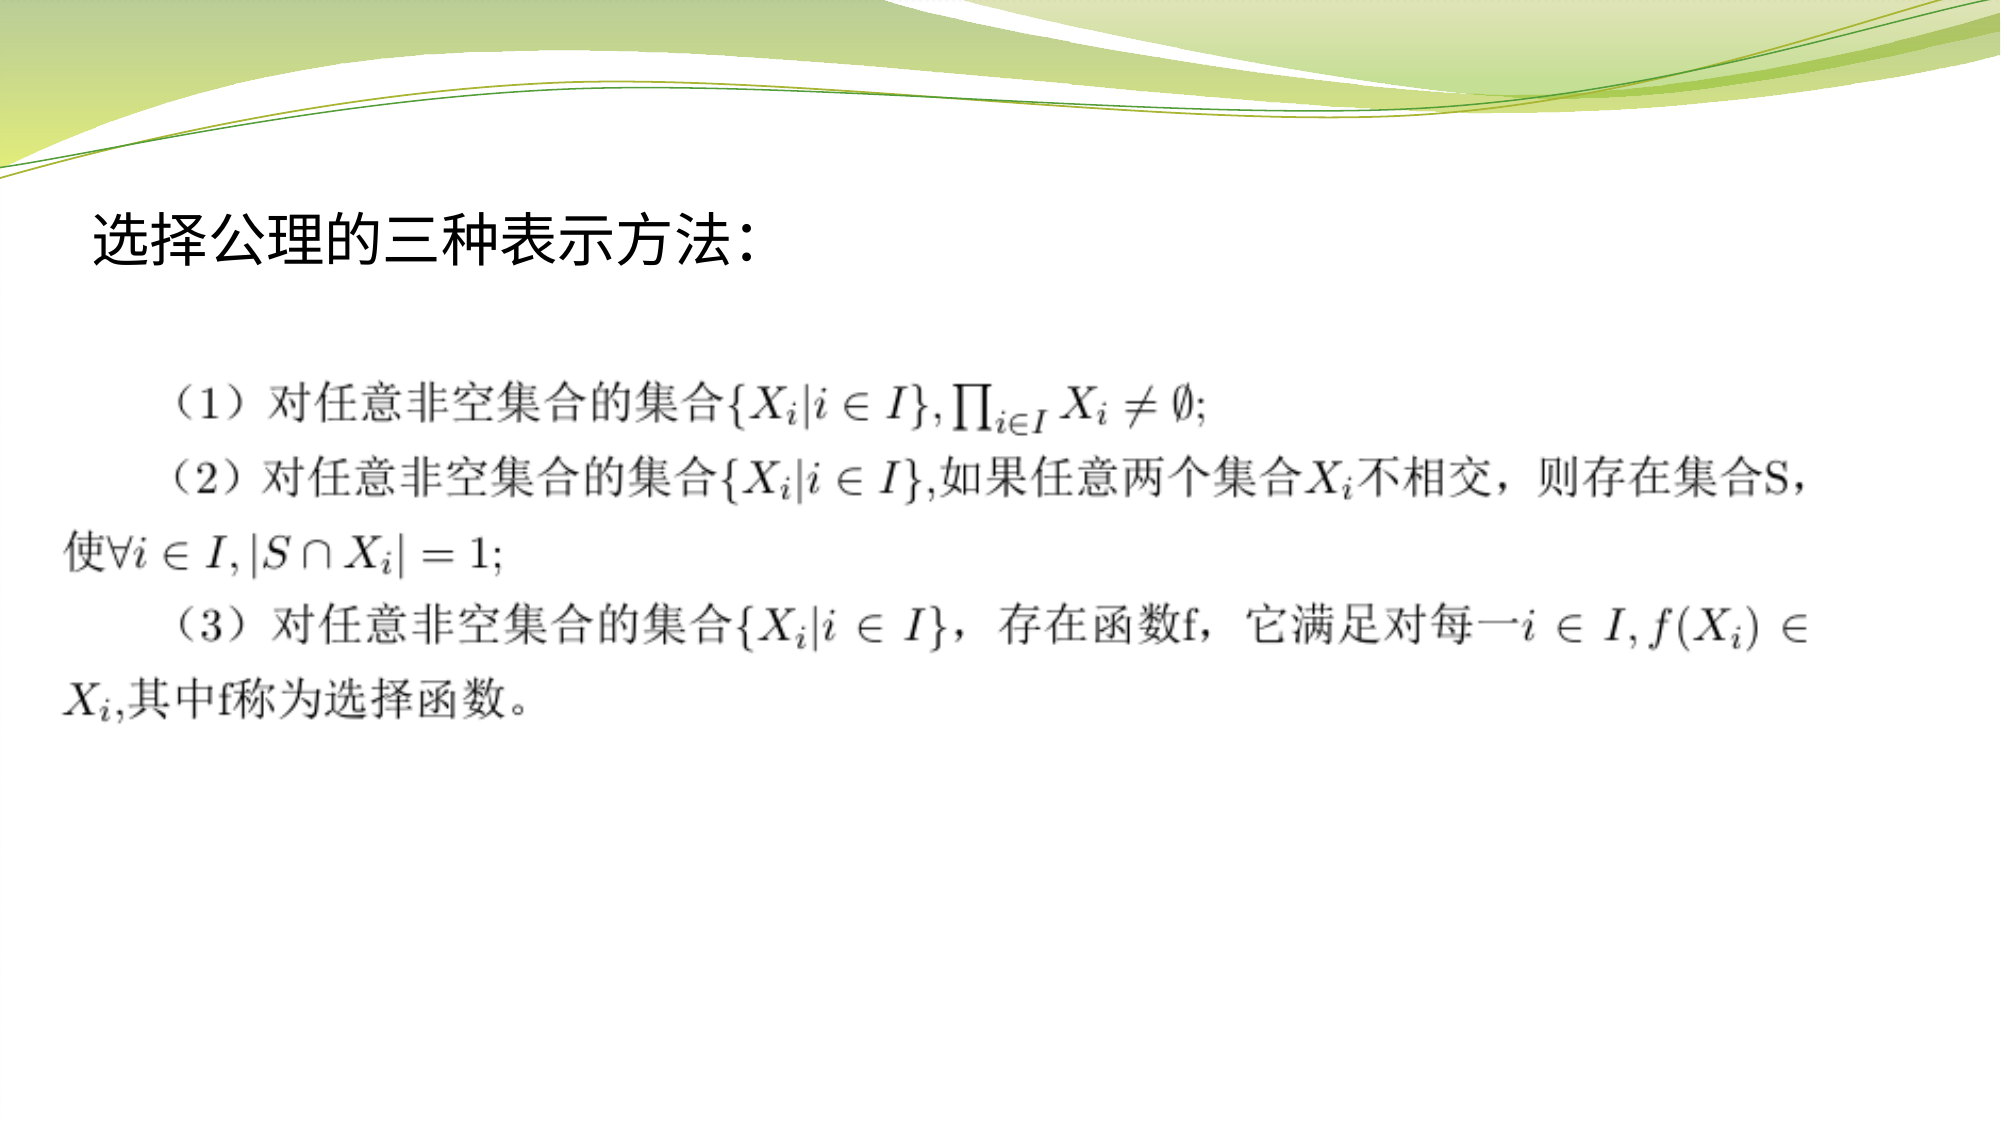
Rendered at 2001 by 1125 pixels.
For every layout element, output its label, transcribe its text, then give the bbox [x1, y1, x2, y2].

text_box 选择公理的三种表示方法： [76, 196, 1161, 281]
picture [32, 342, 1843, 758]
